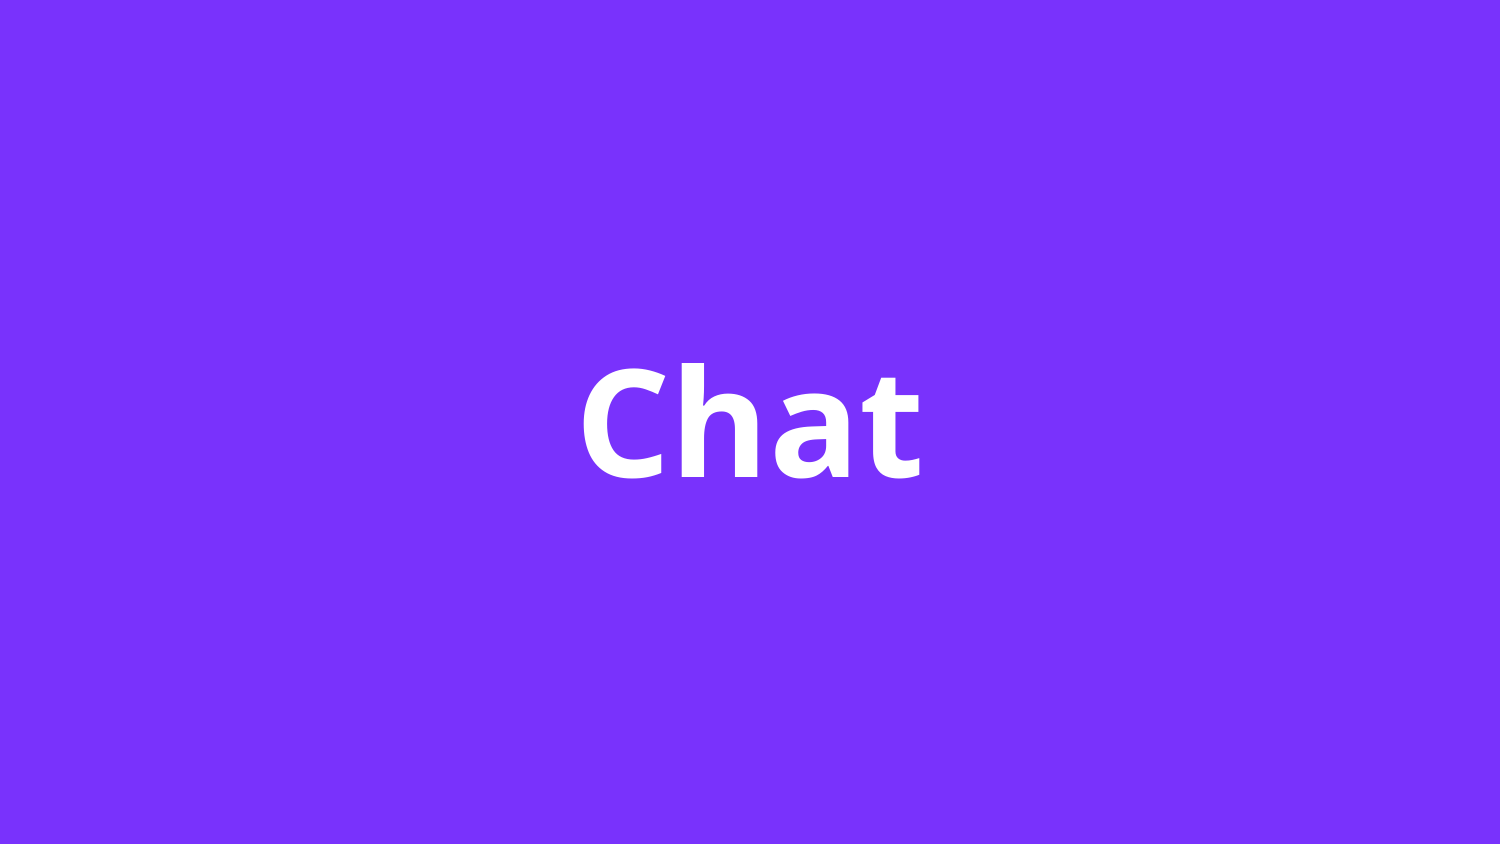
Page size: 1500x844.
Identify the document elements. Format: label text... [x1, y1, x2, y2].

text_box Chat [0, 192, 1500, 643]
